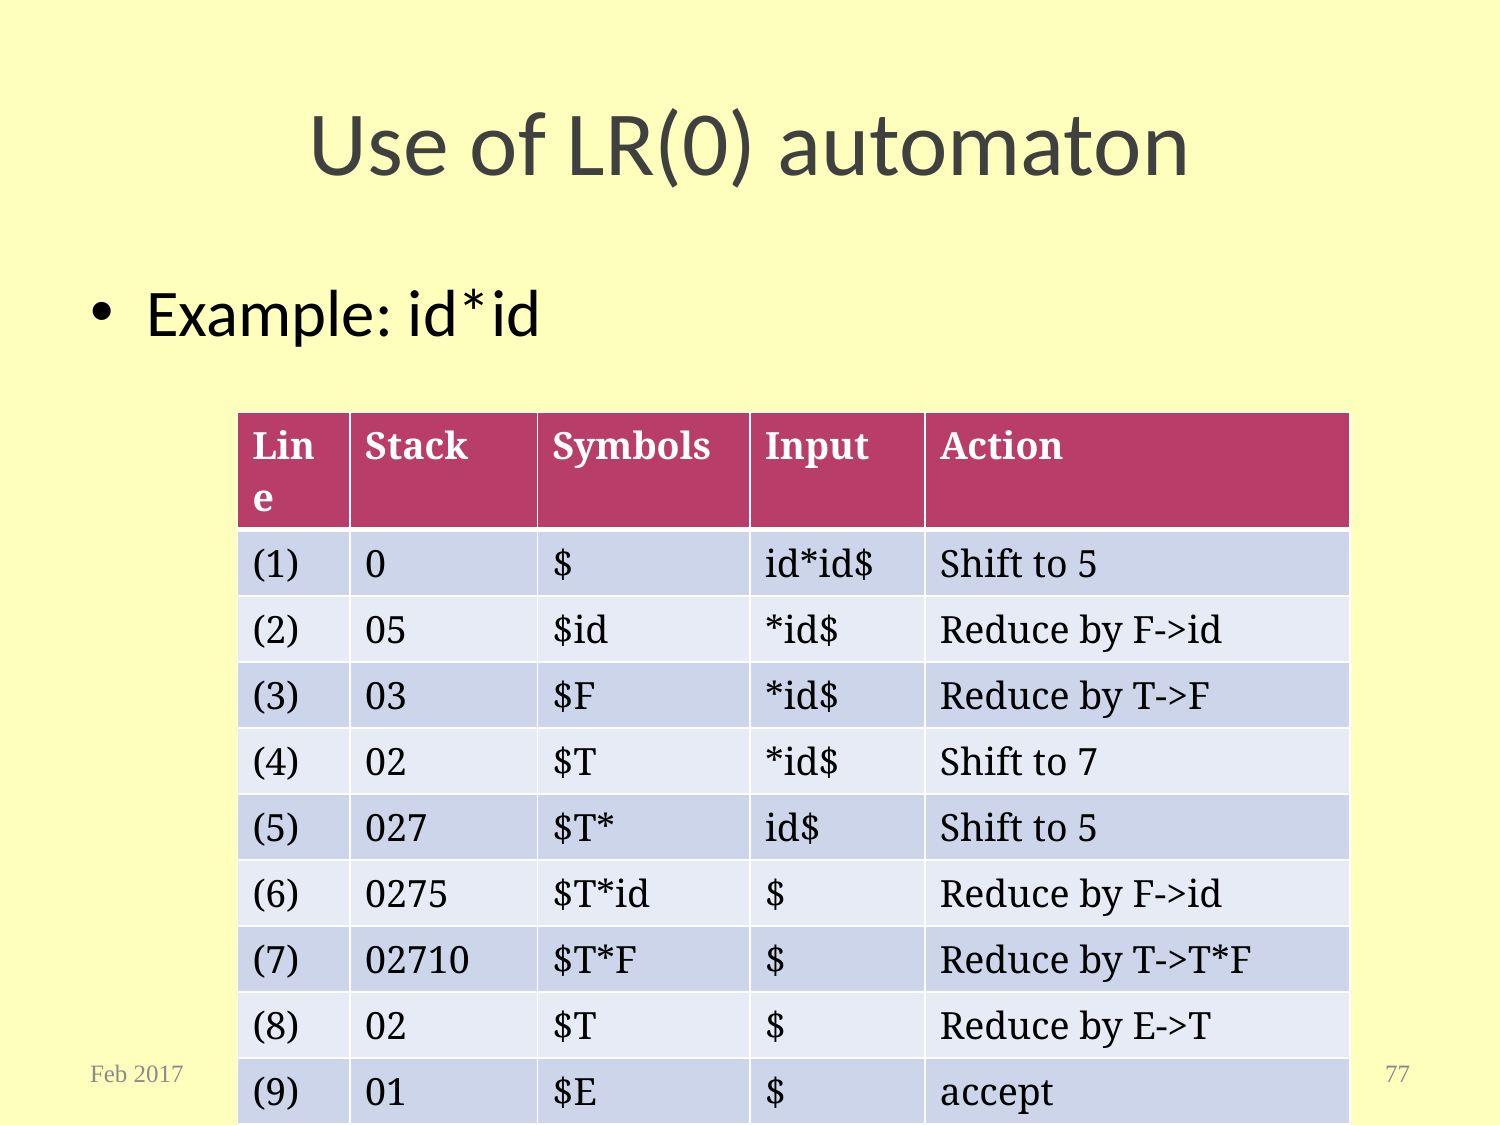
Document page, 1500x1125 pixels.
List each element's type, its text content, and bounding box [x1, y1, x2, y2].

table_cell (2) [238, 597, 349, 661]
table_cell $F [538, 663, 749, 727]
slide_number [75, 1042, 237, 1103]
table_header Input [751, 413, 924, 527]
table_cell Shift to 5 [926, 795, 1349, 859]
table_cell (8) [238, 993, 349, 1057]
table_cell $ [751, 1059, 924, 1123]
slide_number 77 [1351, 1042, 1425, 1103]
table_cell *id$ [751, 663, 924, 727]
table_cell Reduce by F->id [926, 861, 1349, 925]
table_cell $ [751, 861, 924, 925]
table_cell $T*F [538, 927, 749, 991]
table_cell $T [538, 993, 749, 1057]
table_cell (1) [238, 532, 349, 595]
table_header Action [926, 413, 1349, 527]
table_cell $ [538, 532, 749, 595]
table_cell (4) [238, 729, 349, 793]
table_cell $id [538, 597, 749, 661]
table_cell 02710 [351, 927, 537, 991]
table_cell $ [751, 927, 924, 991]
table_header Line [238, 413, 349, 527]
table_cell $T* [538, 795, 749, 859]
table_cell $T*id [538, 861, 749, 925]
table_cell 03 [351, 663, 537, 727]
title Use of LR(0) automaton [75, 45, 1425, 233]
table_cell (7) [238, 927, 349, 991]
list Example: id*id [75, 262, 1425, 1005]
table_cell Reduce by T->F [926, 663, 1349, 727]
table_cell *id$ [751, 597, 924, 661]
table_cell (3) [238, 663, 349, 727]
table_cell Reduce by T->T*F [926, 927, 1349, 991]
table_cell 05 [351, 597, 537, 661]
table_cell 027 [351, 795, 537, 859]
table_cell Shift to 5 [926, 532, 1349, 595]
table_cell 0 [351, 532, 537, 595]
table_cell Reduce by F->id [926, 597, 1349, 661]
table_cell $E [538, 1059, 749, 1123]
table_header Symbols [538, 413, 749, 527]
table_cell 02 [351, 993, 537, 1057]
table_cell 01 [351, 1059, 537, 1123]
table_cell (9) [238, 1059, 349, 1123]
table_header Stack [351, 413, 537, 527]
table_cell Shift to 7 [926, 729, 1349, 793]
table_cell id*id$ [751, 532, 924, 595]
table_cell 02 [351, 729, 537, 793]
table_cell $T [538, 729, 749, 793]
table_cell Reduce by E->T [926, 993, 1349, 1057]
table_cell 0275 [351, 861, 537, 925]
table_cell accept [926, 1059, 1349, 1123]
table_cell id$ [751, 795, 924, 859]
table_cell (6) [238, 861, 349, 925]
table_cell $ [751, 993, 924, 1057]
table_cell *id$ [751, 729, 924, 793]
table_cell (5) [238, 795, 349, 859]
